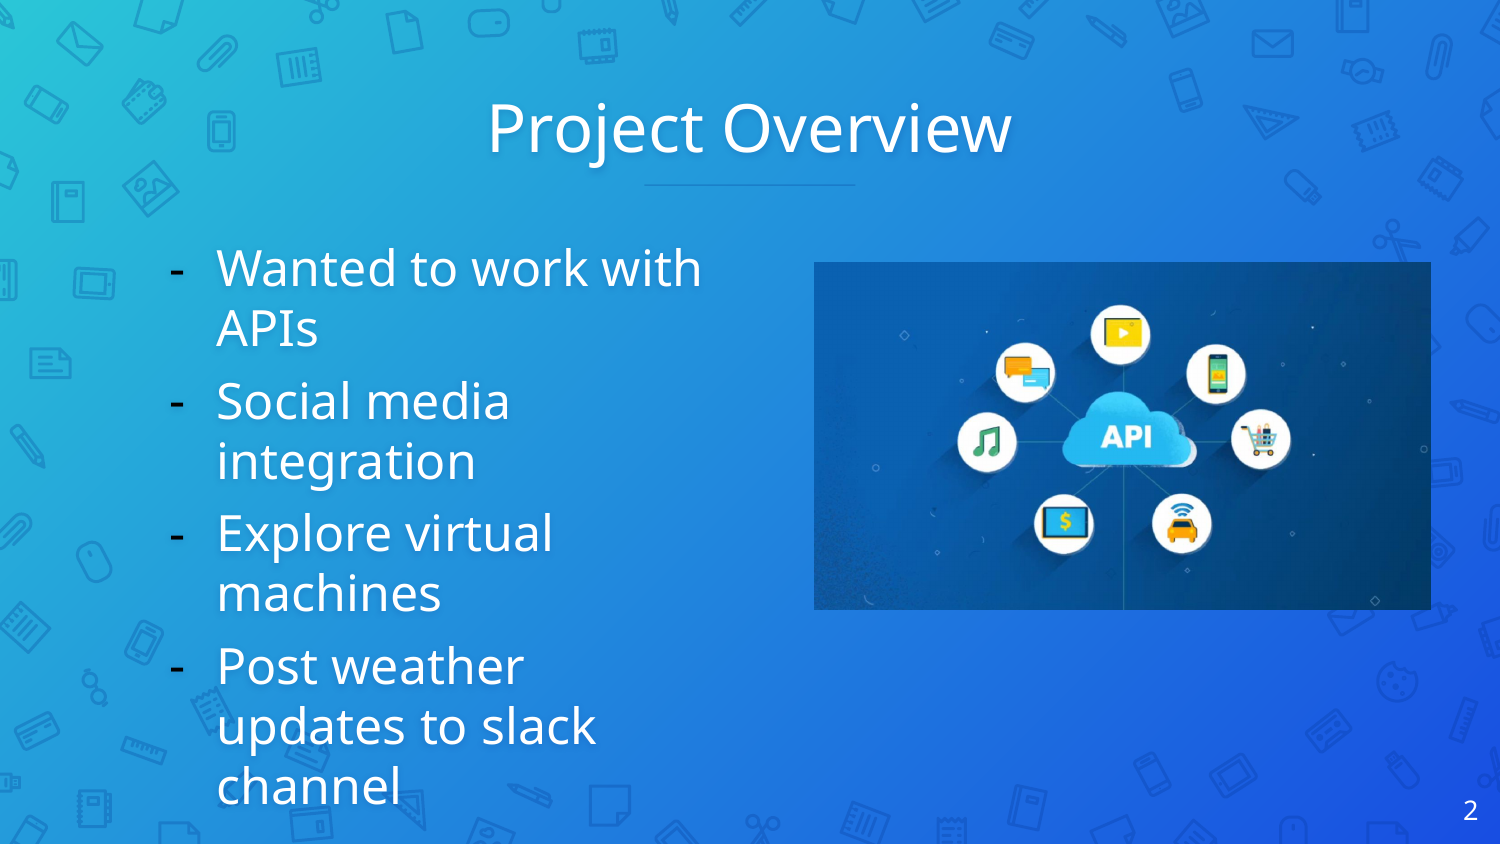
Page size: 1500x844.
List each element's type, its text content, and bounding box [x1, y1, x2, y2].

slide_number 2 [1403, 779, 1494, 844]
list Wanted to work with APIs Social media integration Explore virtual machines Post weather updates to slack channel [154, 221, 744, 736]
title Project Overview [182, 58, 1318, 182]
picture [814, 262, 1432, 610]
